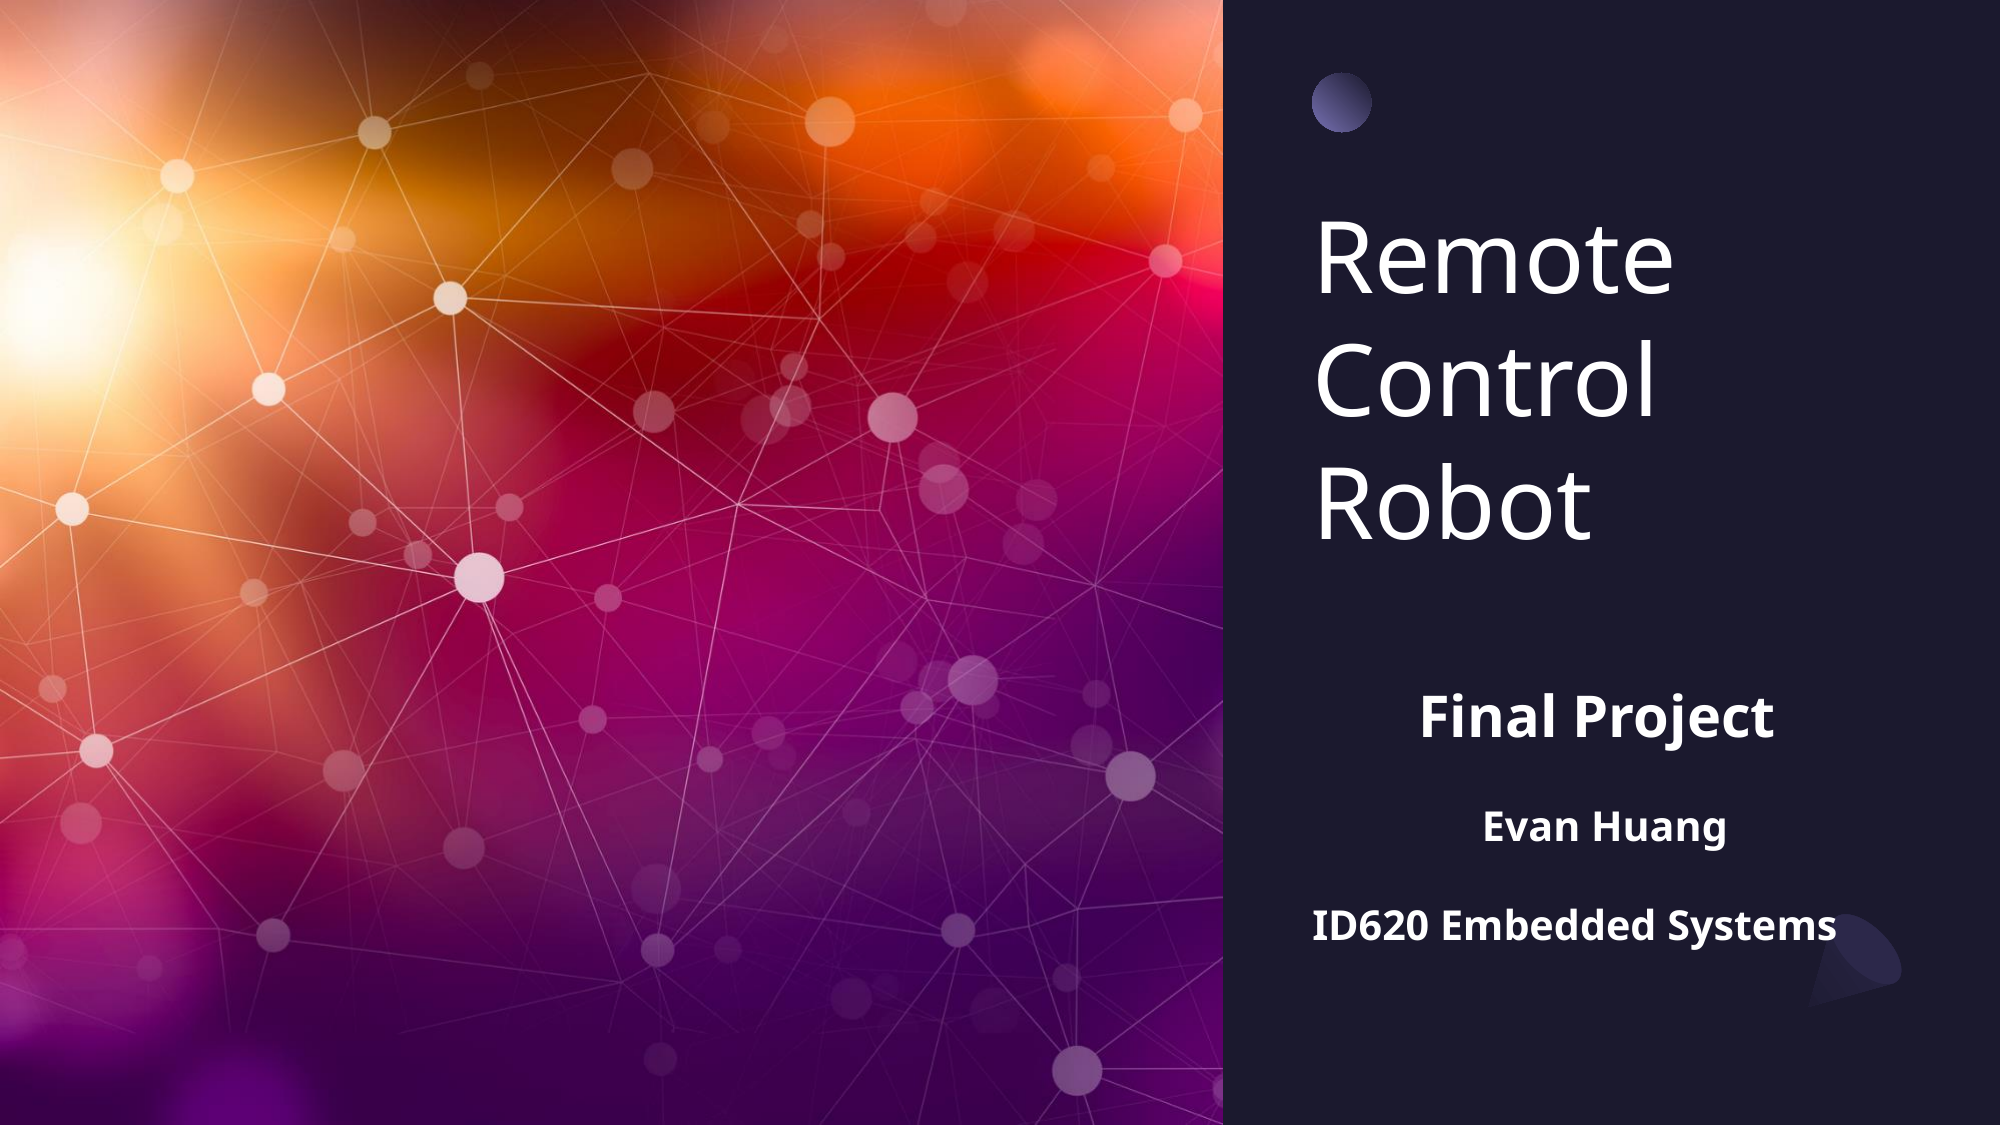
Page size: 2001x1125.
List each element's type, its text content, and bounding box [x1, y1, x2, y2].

list Final Project Evan Huang ID620 Embedded Systems [1312, 668, 1898, 953]
title Remote Control Robot [1312, 172, 1898, 564]
picture [0, 0, 1223, 1125]
